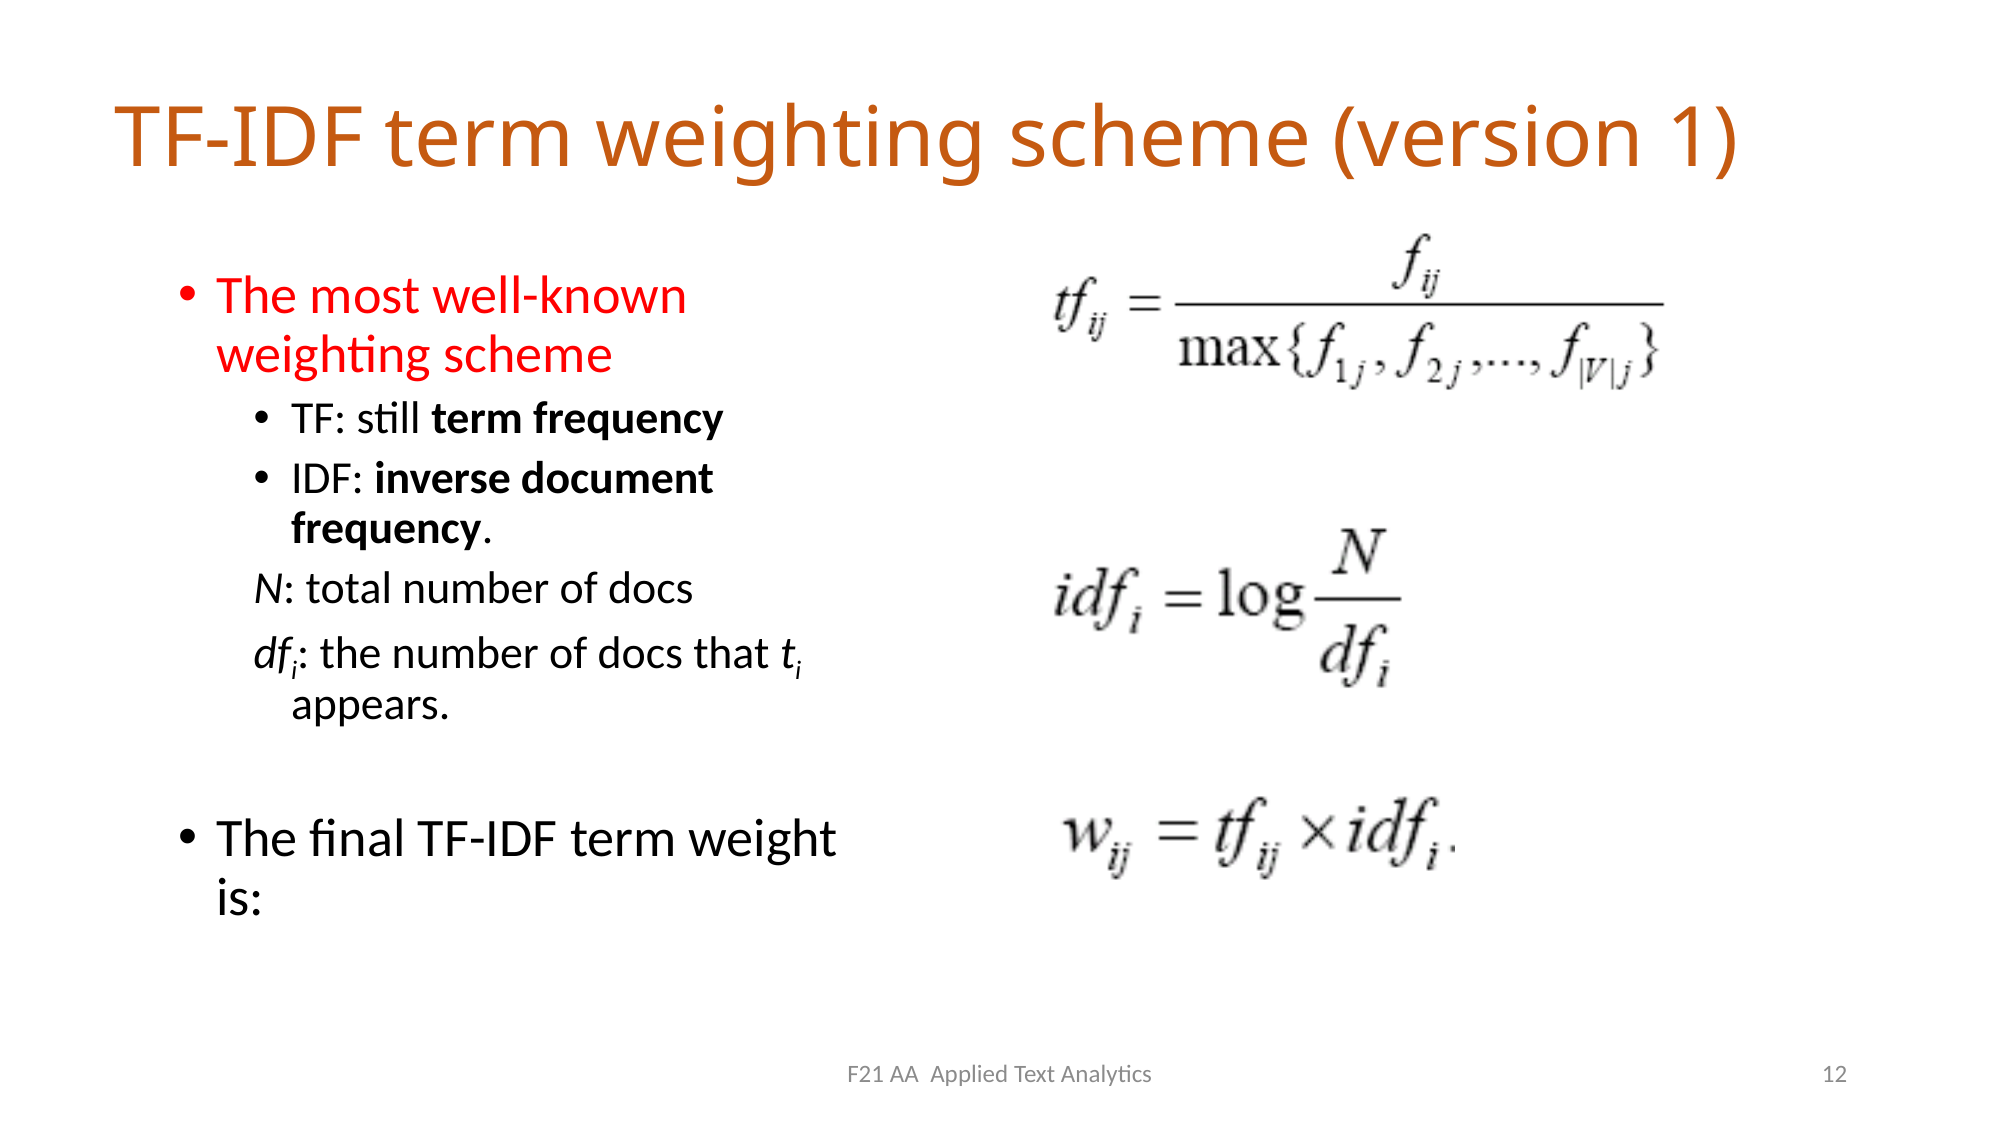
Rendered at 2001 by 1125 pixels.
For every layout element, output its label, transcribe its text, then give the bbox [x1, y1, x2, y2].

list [1035, 509, 1408, 700]
title TF-IDF term weighting scheme (version 1) [99, 45, 1900, 233]
picture [1041, 774, 1455, 886]
footer F21 AA Applied Text Analytics [662, 1042, 1338, 1103]
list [1047, 225, 1674, 403]
list The most well-known weighting scheme TF: still term frequency IDF: inverse document frequency. N: total number of docs dfi: the number of docs that ti appears. The final TF-IDF term weight is: [163, 259, 855, 1003]
slide_number 12 [1412, 1042, 1863, 1103]
